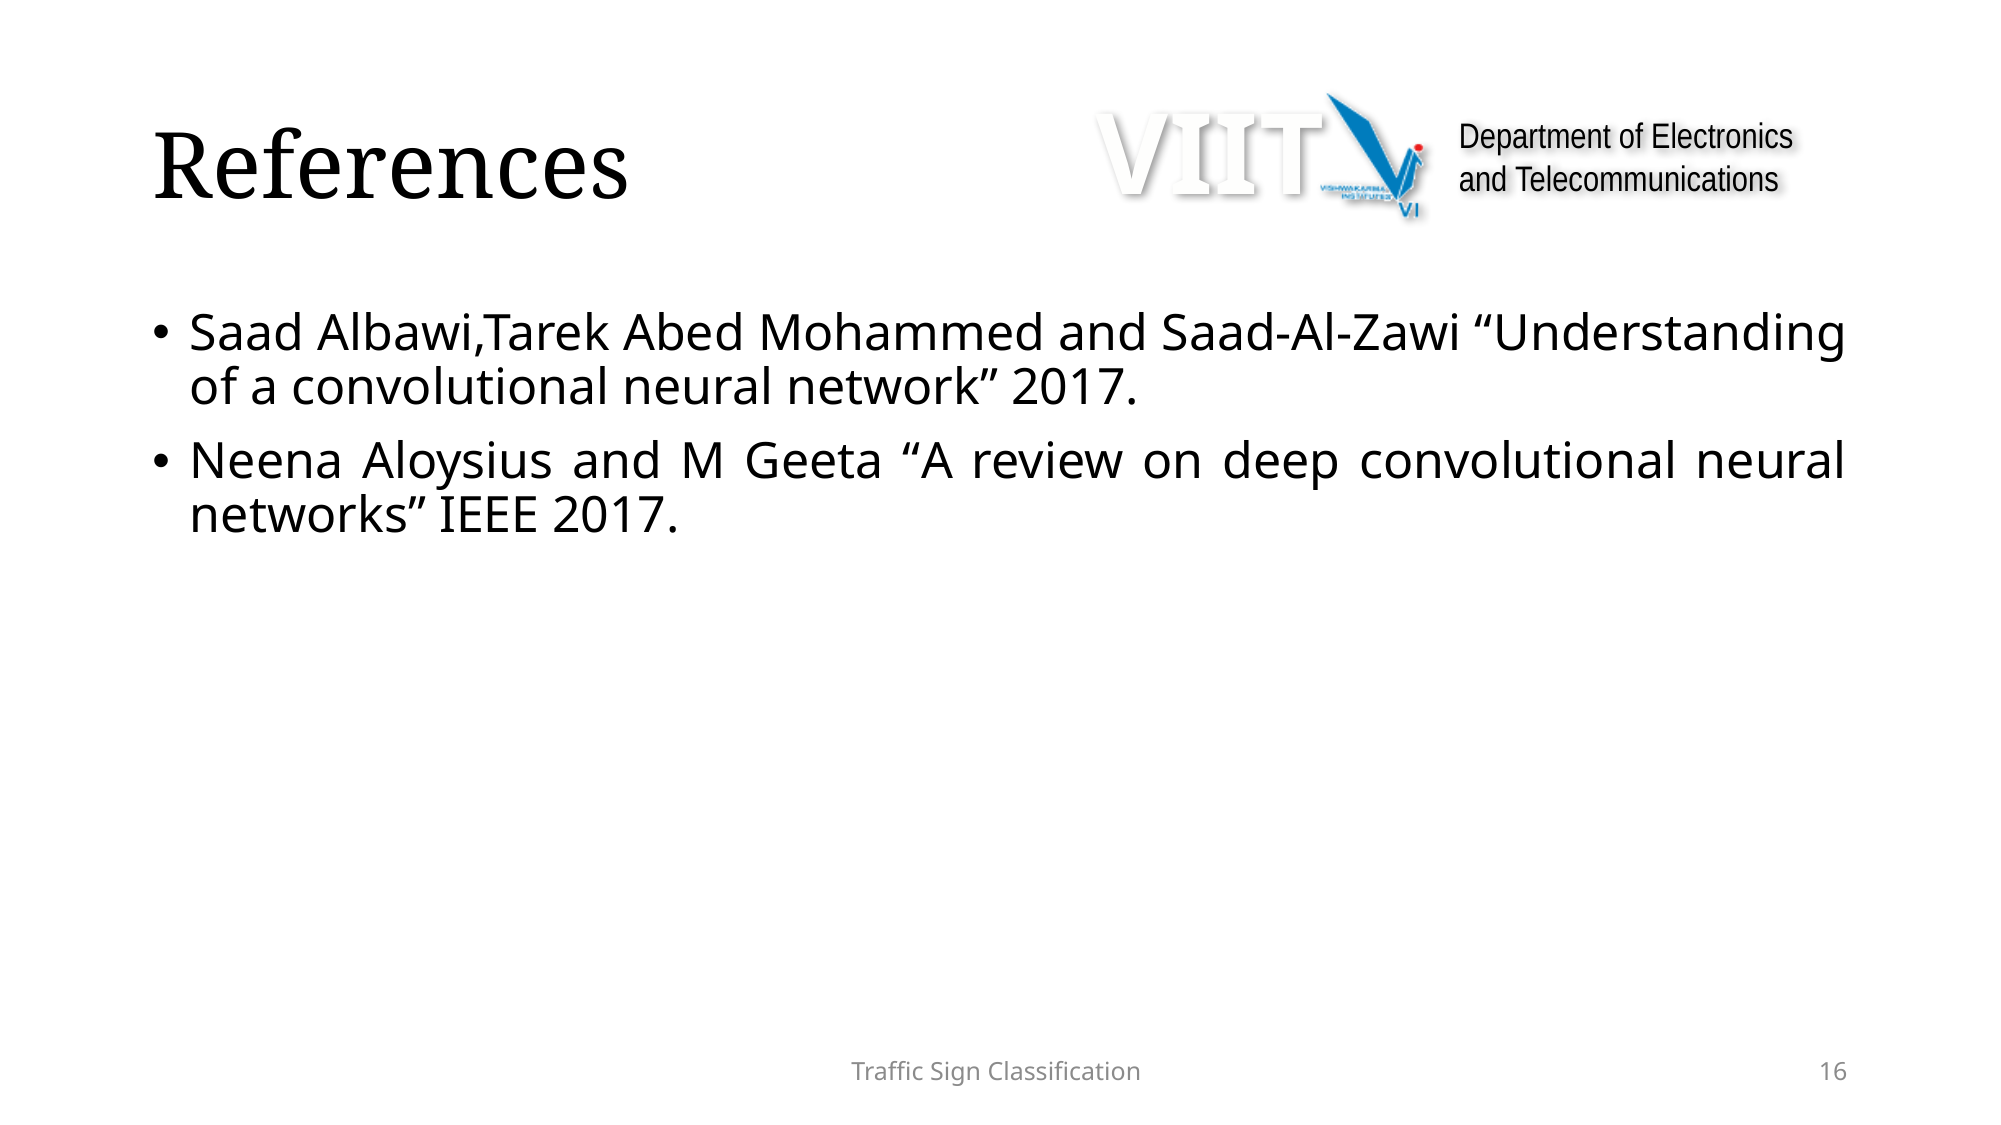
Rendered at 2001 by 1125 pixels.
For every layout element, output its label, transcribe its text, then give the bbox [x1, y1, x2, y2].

list Saad Albawi,Tarek Abed Mohammed and Saad-Al-Zawi “Understanding of a convolutional neural network” 2017. Neena Aloysius and M Geeta “A review on deep convolutional neural networks” IEEE 2017. [137, 299, 1863, 1014]
footer Traffic Sign Classification [662, 1042, 1338, 1103]
title References [137, 59, 1863, 278]
slide_number 16 [1412, 1042, 1863, 1103]
